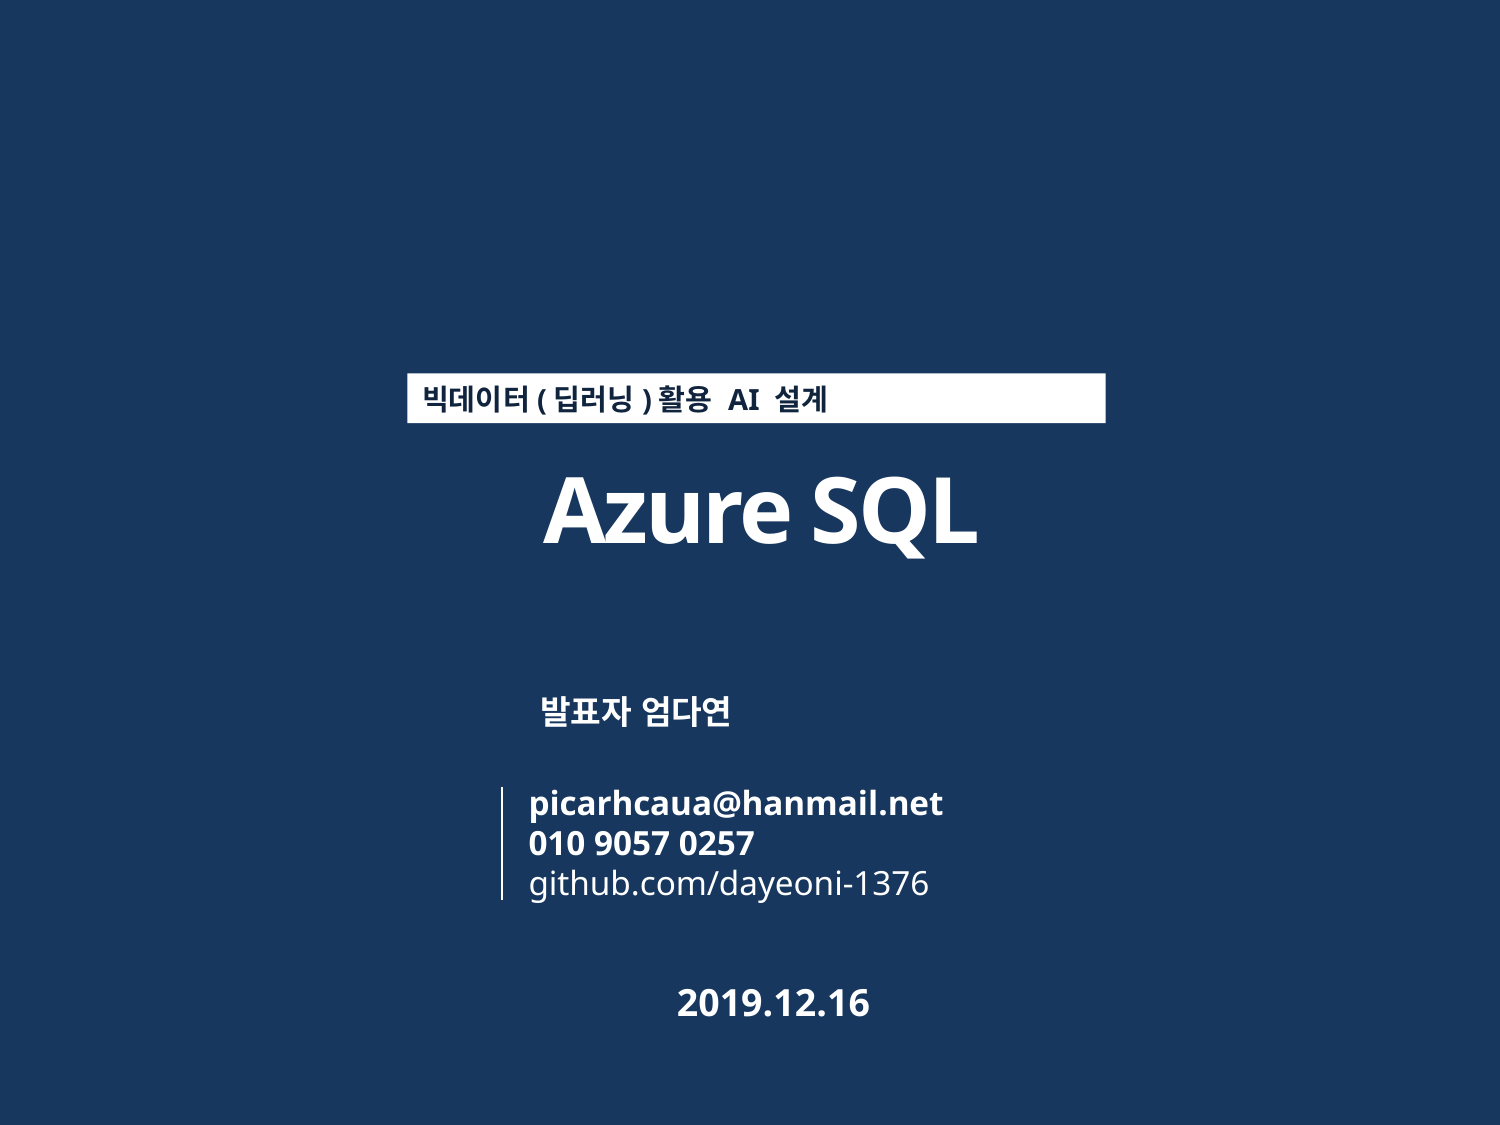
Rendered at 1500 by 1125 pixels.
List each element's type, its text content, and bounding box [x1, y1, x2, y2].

text_box 발표자 엄다연 [525, 684, 975, 739]
text_box 빅데이터(딥러닝)활용 AI 설계 [407, 373, 1106, 424]
text_box Azure SQL [301, 444, 1199, 569]
text_box picarhcaua@hanmail.net 010 9057 0257 github.com/dayeoni-1376 [513, 775, 975, 910]
text_box 2019.12.16 [478, 971, 1069, 1032]
